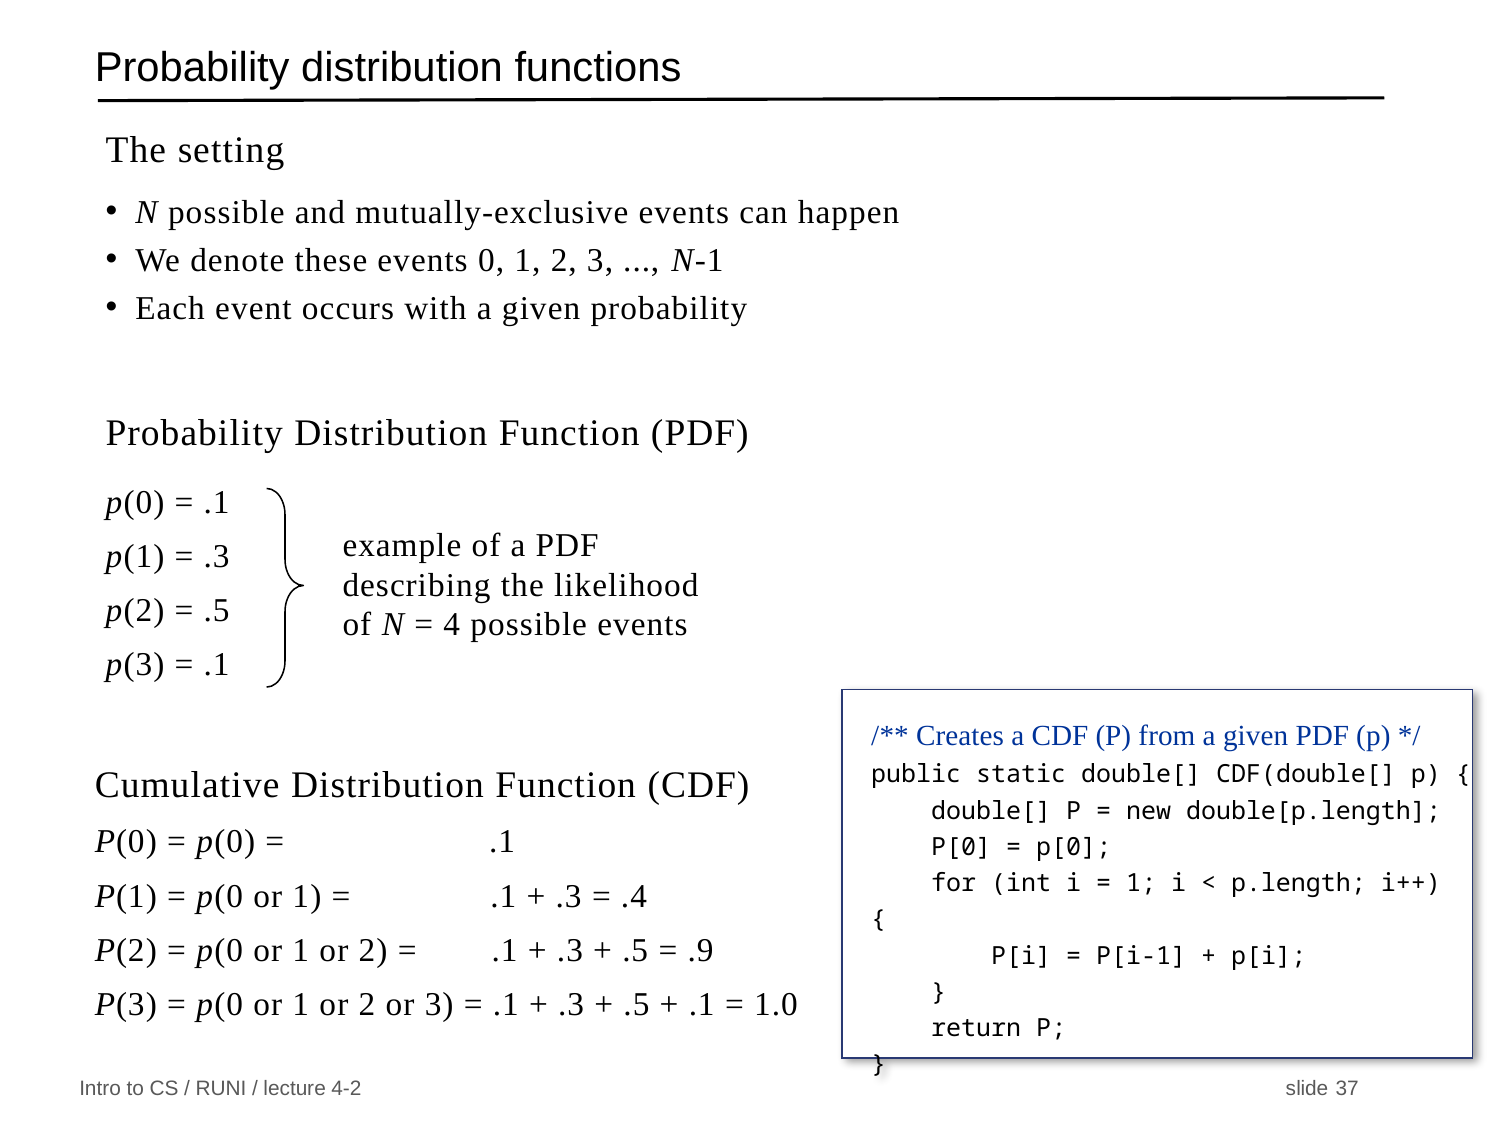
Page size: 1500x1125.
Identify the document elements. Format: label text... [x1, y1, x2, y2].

text_box /** Creates a CDF (P) from a given PDF (p) */ public static double[] CDF(double[] p) { double[] P = new double[p.length]; P[0] = p[0]; for (int i = 1; i < p.length; i++) { P[i] = P[i-1] + p[i]; } return P; } [841, 689, 1473, 1058]
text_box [90, 397, 870, 722]
title Probability distribution functions [79, 33, 1371, 109]
text_box The setting N possible and mutually-exclusive events can happen We denote these events 0, 1, 2, 3, ..., N-1 Each event occurs with a given probability [90, 114, 1055, 321]
text_box Cumulative Distribution Function (CDF) P(0) = p(0) = .1 P(1) = p(0 or 1) = .1 + .3 = .4 P(2) = p(0 or 1 or 2) = .1 + .3 + .5 = .9 P(3) = p(0 or 1 or 2 or 3) = .1 + .3 + .5 + .1 = 1.0 [79, 749, 839, 1032]
